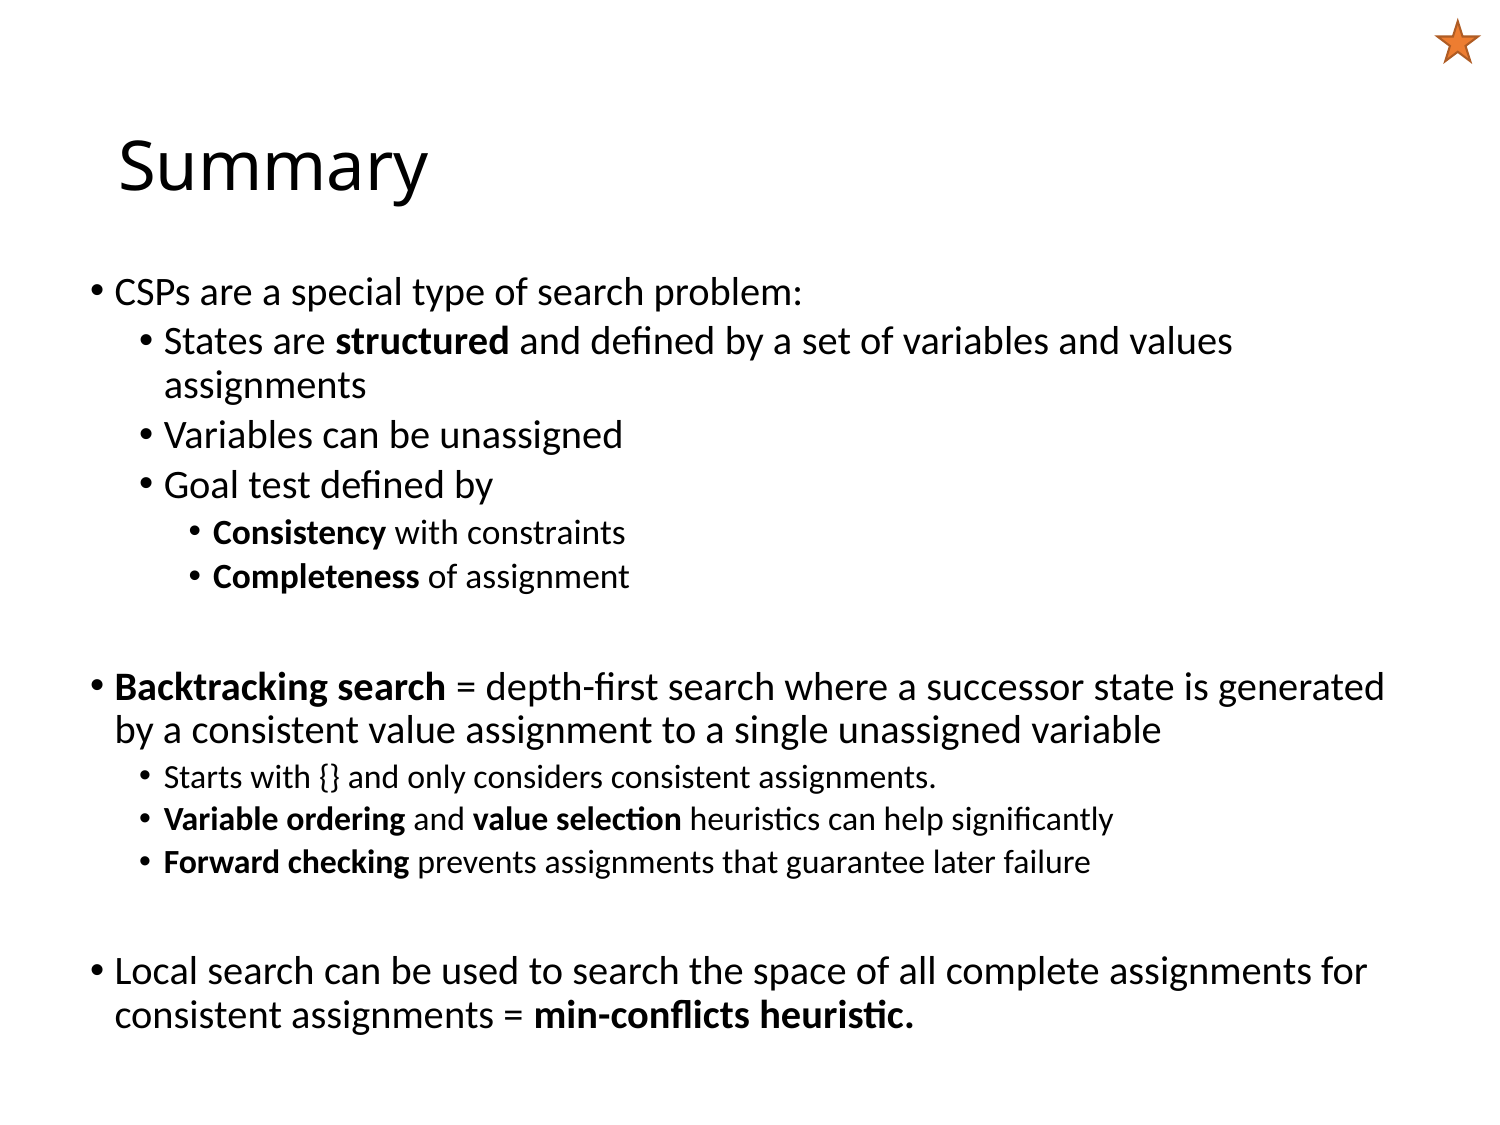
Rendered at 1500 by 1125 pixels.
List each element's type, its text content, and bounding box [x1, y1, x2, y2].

text_box [1434, 17, 1482, 65]
title Summary [103, 59, 1397, 262]
list CSPs are a special type of search problem: States are structured and defined by a set of variables and values assignments Variables can be unassigned Goal test defined by Consistency with constraints Completeness of assignment Backtracking search = depth-first search where a successor state is generated by a consistent value assignment to a single unassigned variable Starts with {} and only considers consistent assignments. Variable ordering and value selection heuristics can help significantly Forward checking prevents assignments that guarantee later failure Local search can be used to search the space of all complete assignments for consistent assignments = min-conflicts heuristic. [75, 262, 1425, 1050]
